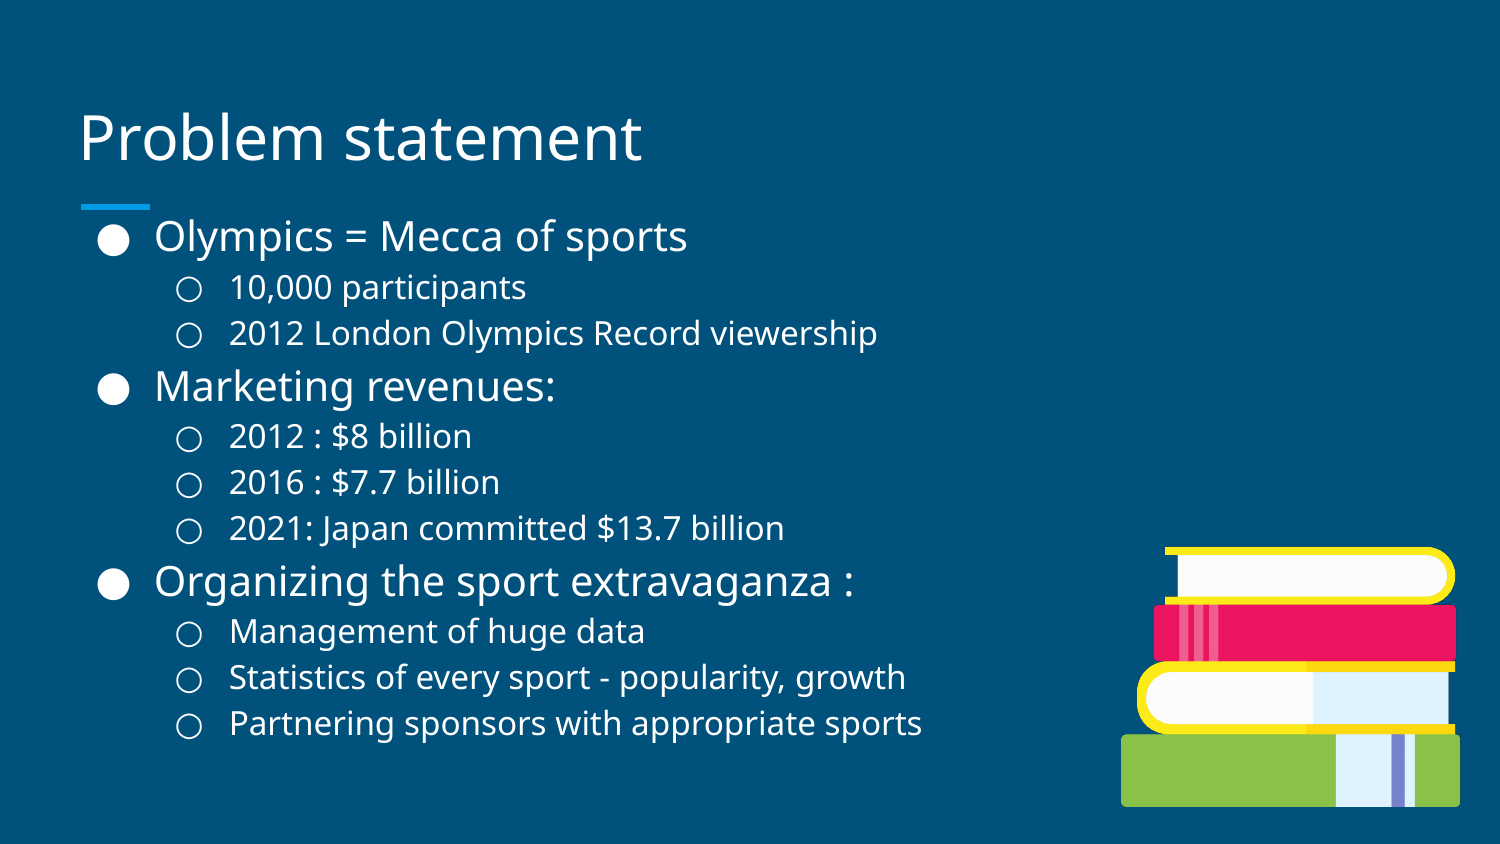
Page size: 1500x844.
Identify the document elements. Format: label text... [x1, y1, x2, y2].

list Olympics = Mecca of sports 10,000 participants 2012 London Olympics Record viewership Marketing revenues: 2012 : $8 billion 2016 : $7.7 billion 2021: Japan committed $13.7 billion Organizing the sport extravaganza : Management of huge data Statistics of every sport - popularity, growth Partnering sponsors with appropriate sports [63, 187, 1437, 750]
title Problem statement [63, 75, 1437, 187]
picture [1122, 547, 1460, 806]
